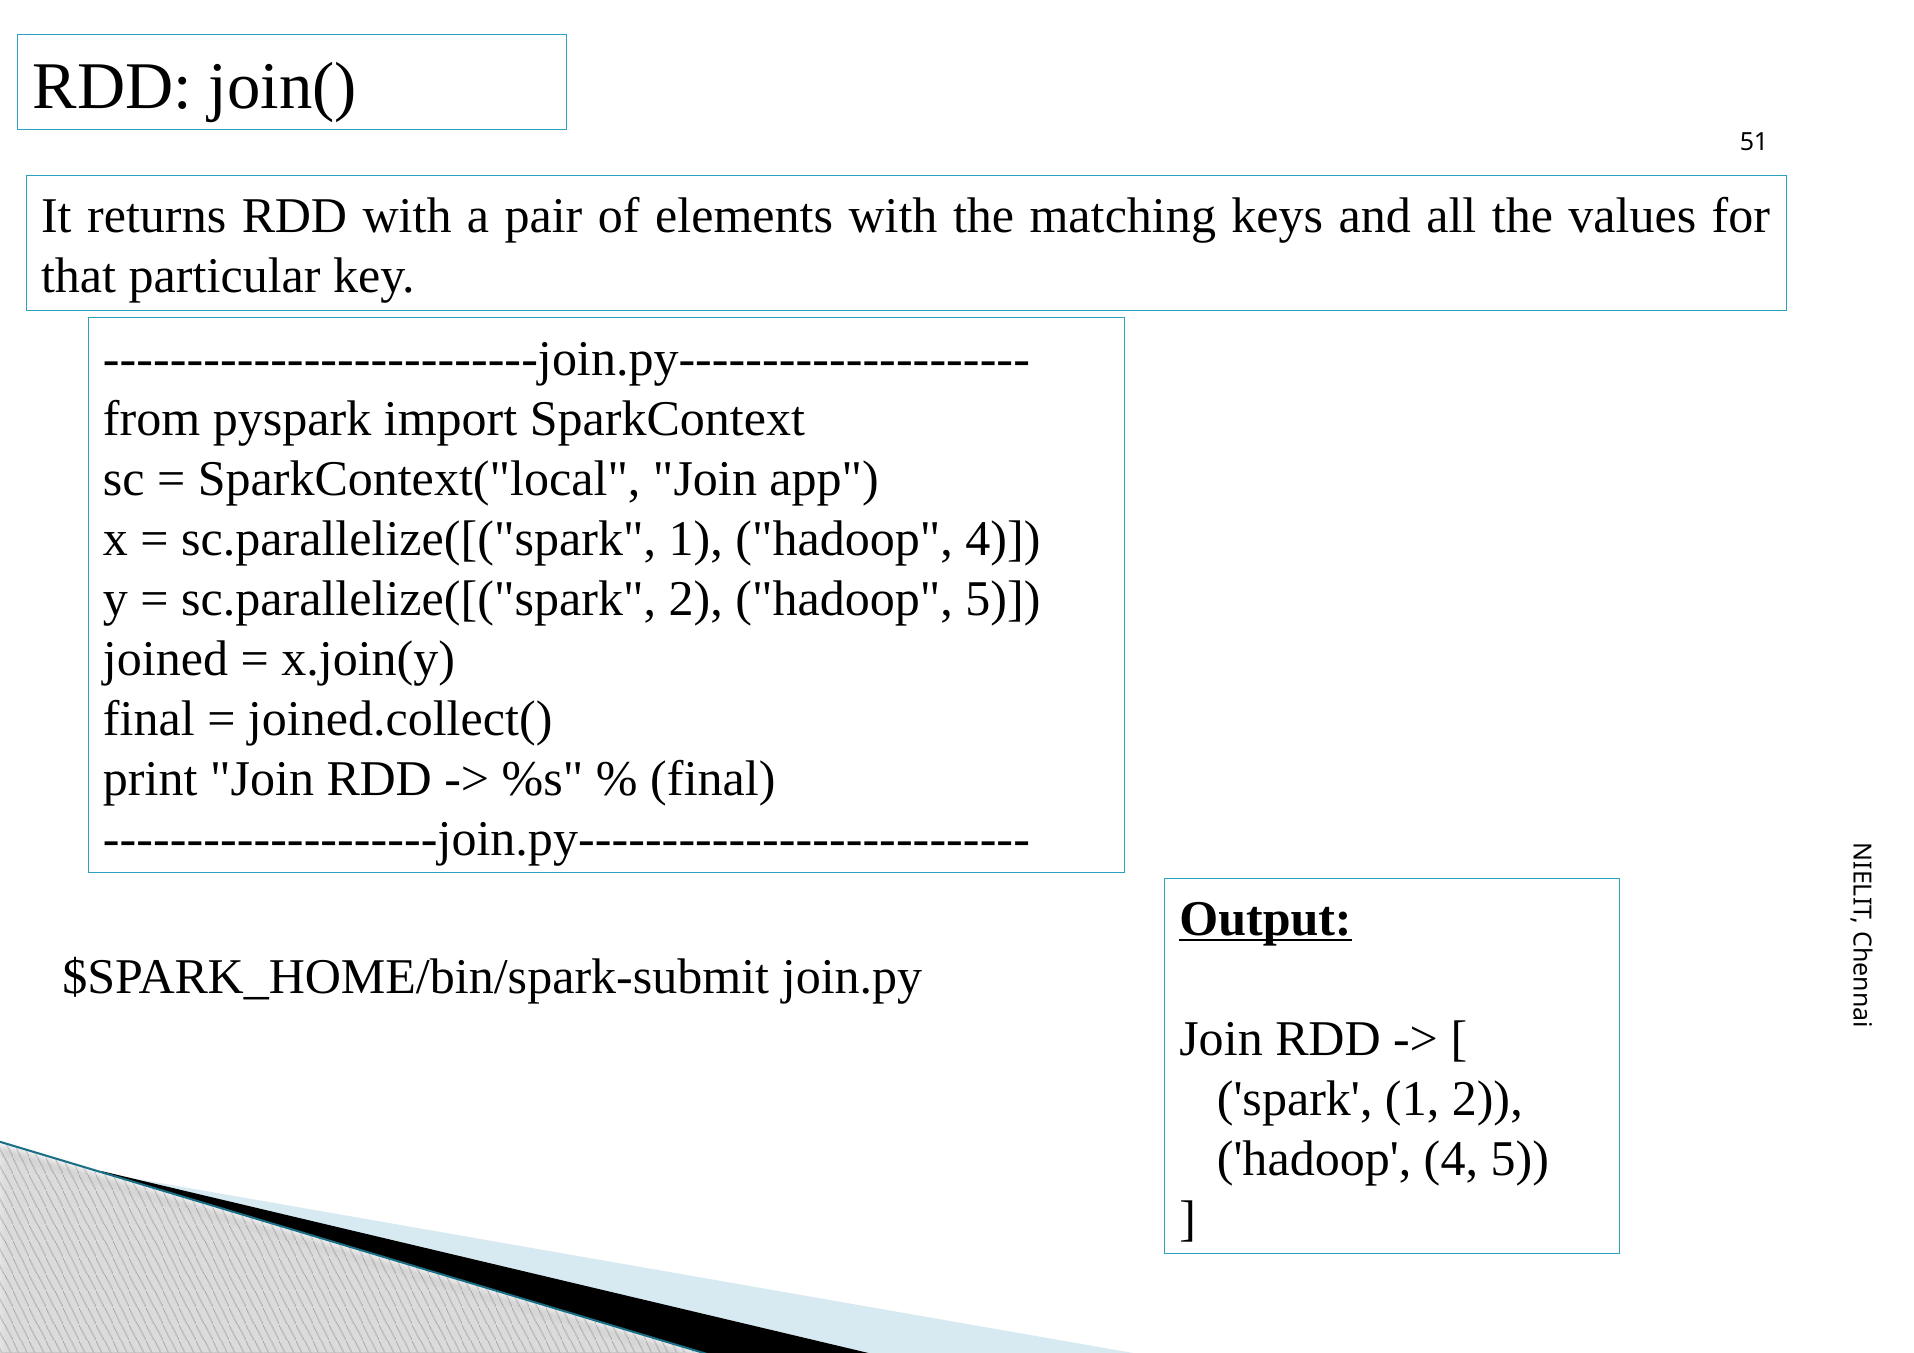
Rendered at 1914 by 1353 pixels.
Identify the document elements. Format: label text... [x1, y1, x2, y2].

text_box $SPARK_HOME/bin/spark-submit join.py [47, 935, 1125, 1011]
text_box Output: Join RDD -> [ ('spark', (1, 2)), ('hadoop', (4, 5)) ] [1164, 878, 1620, 1254]
slide_number 51 [1619, 17, 1788, 170]
text_box RDD: join() [17, 34, 567, 130]
text_box It returns RDD with a pair of elements with the matching keys and all the values for that particular key. [26, 175, 1787, 311]
footer NIELIT, Chennai [1839, 285, 1888, 1047]
text_box --------------------------join.py--------------------- from pyspark import SparkContext sc = SparkContext("local", "Join app") x = sc.parallelize([("spark", 1), ("hadoop", 4)]) y = sc.parallelize([("spark", 2), ("hadoop", 5)]) joined = x.join(y) final = joined.collect() print "Join RDD -> %s" % (final) --------------------join.py--------------------------- [88, 317, 1125, 873]
